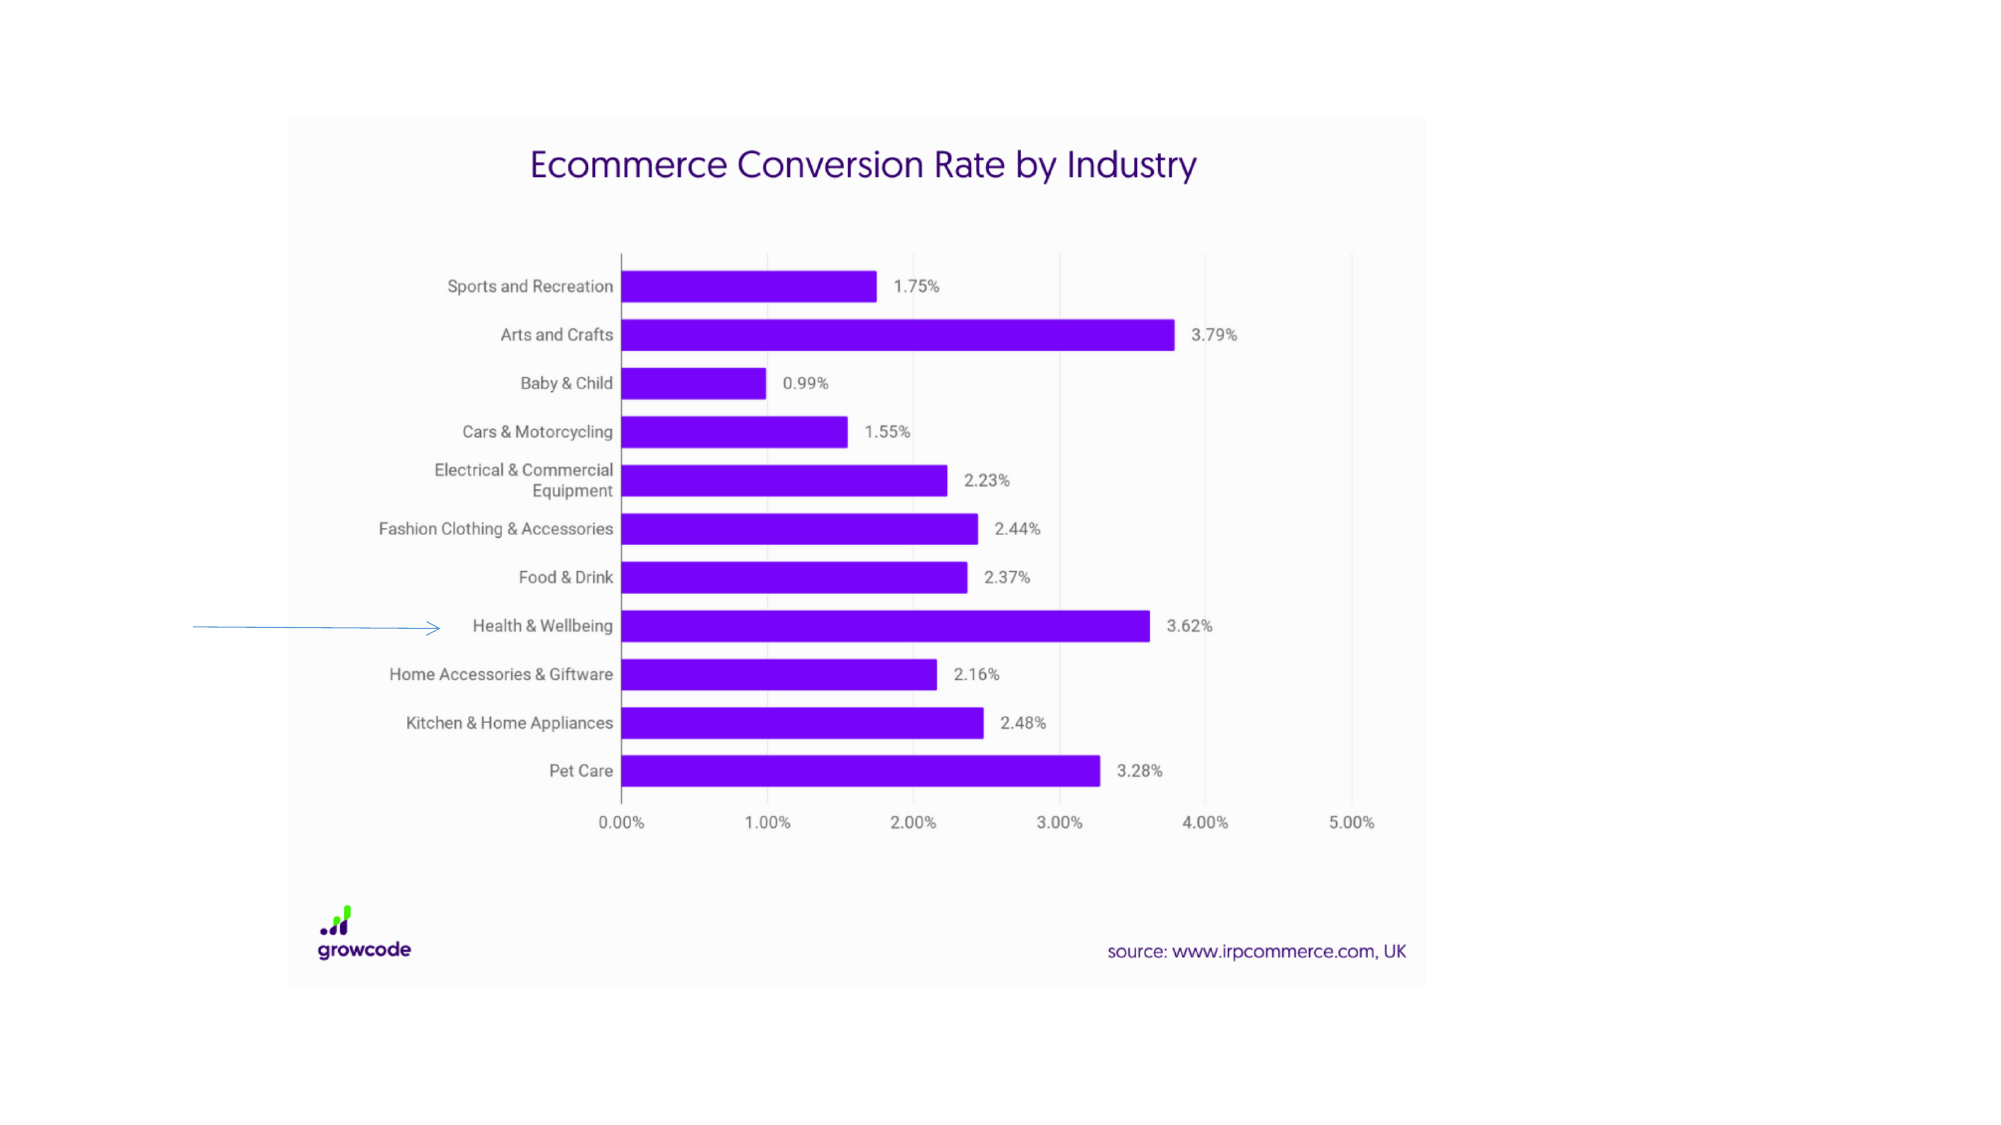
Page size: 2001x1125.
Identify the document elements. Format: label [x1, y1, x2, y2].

list [286, 117, 1426, 993]
